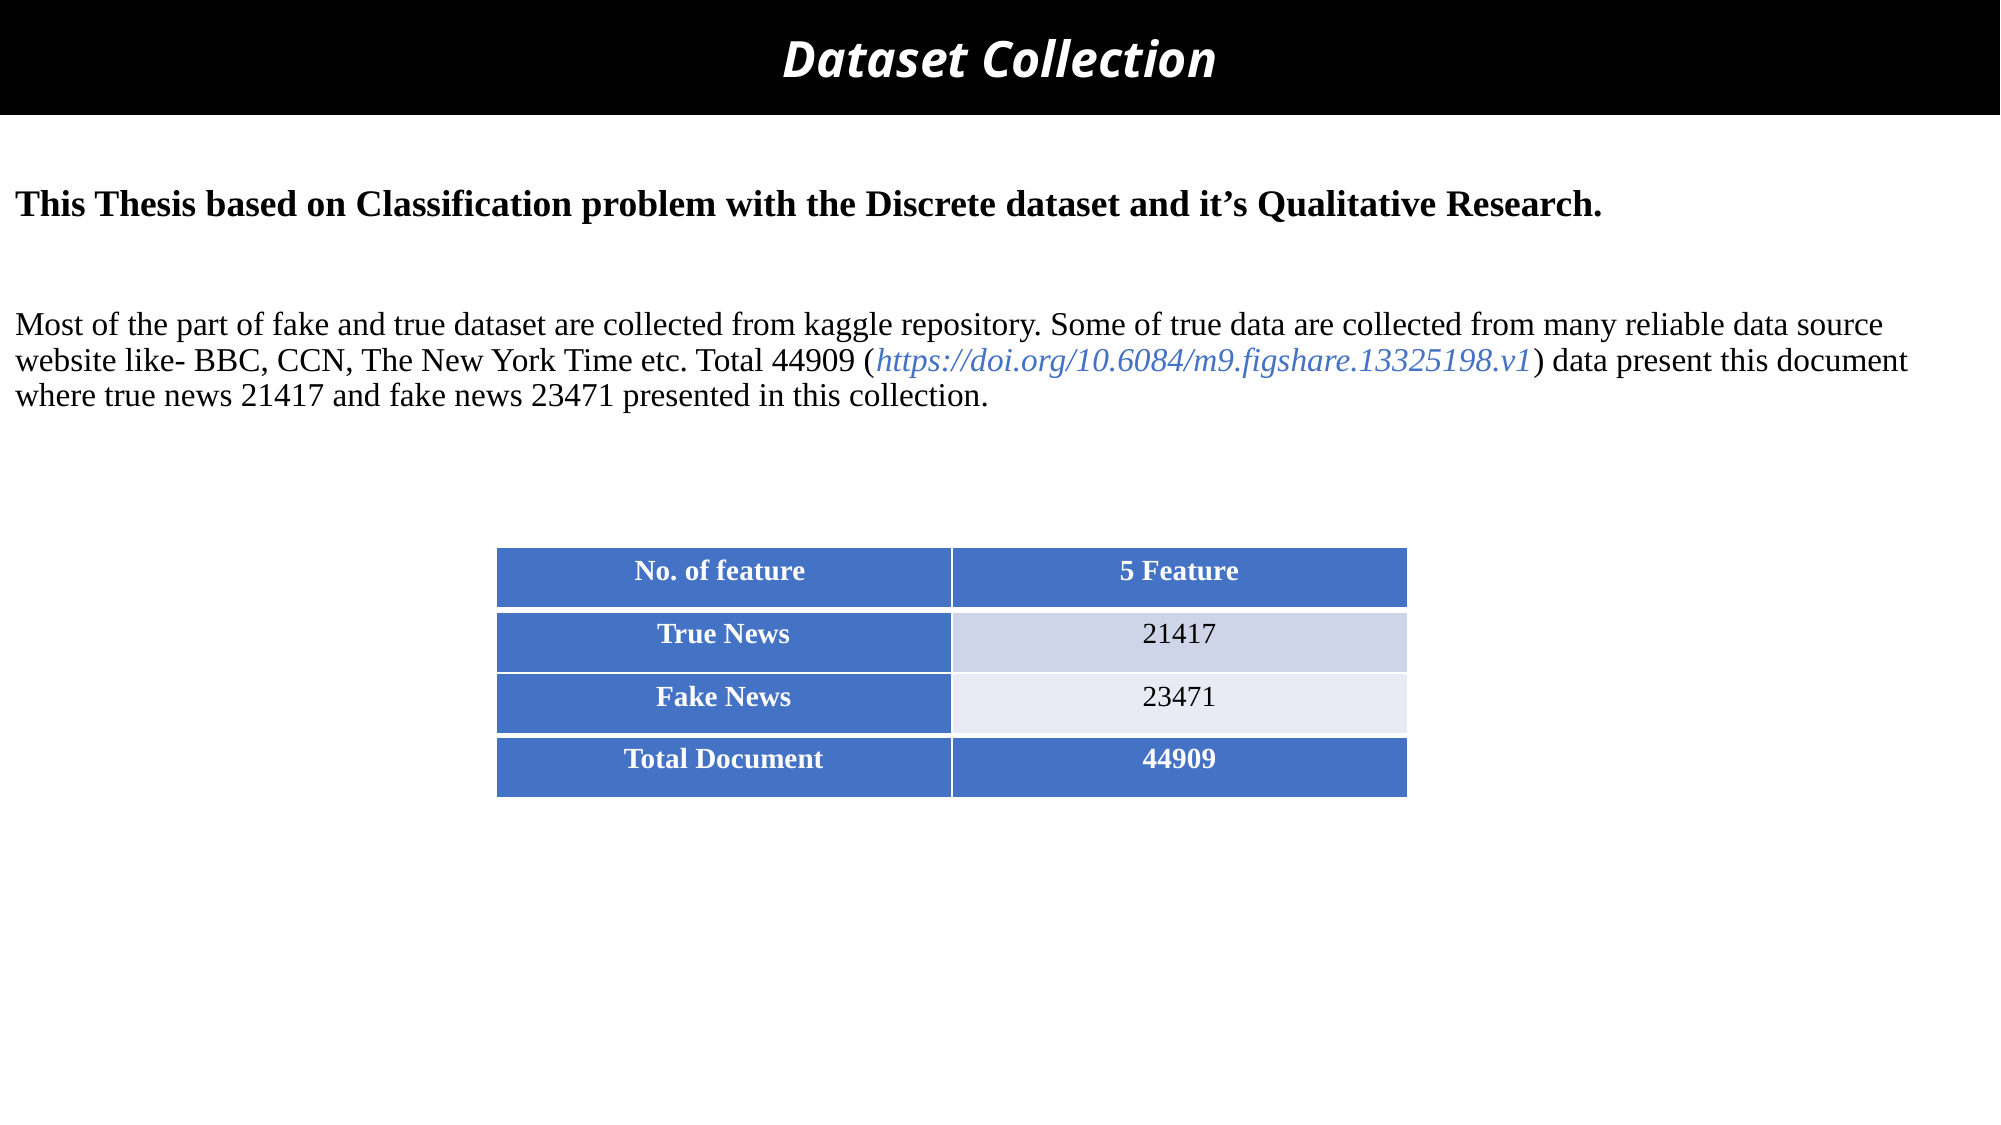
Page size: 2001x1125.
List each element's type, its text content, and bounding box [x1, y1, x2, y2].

table_cell 23471 [953, 674, 1407, 733]
text_box Dataset Collection [0, 0, 2000, 115]
table_cell True News [497, 613, 951, 672]
table_cell 44909 [953, 738, 1407, 797]
table_cell 21417 [953, 613, 1407, 672]
table_cell Total Document [497, 738, 951, 797]
list This Thesis based on Classification problem with the Discrete dataset and it’s Qualitative Research. Most of the part of fake and true dataset are collected from kaggle repository. Some of true data are collected from many reliable data source website like- BBC, CCN, The New York Time etc. Total 44909 (https://doi.org/10.6084/m9.figshare.13325198.v1) data present this document where true news 21417 and fake news 23471 presented in this collection. [0, 115, 2000, 1125]
table_header 5 Feature [953, 548, 1407, 607]
table_cell Fake News [497, 674, 951, 733]
table_header No. of feature [497, 548, 951, 607]
